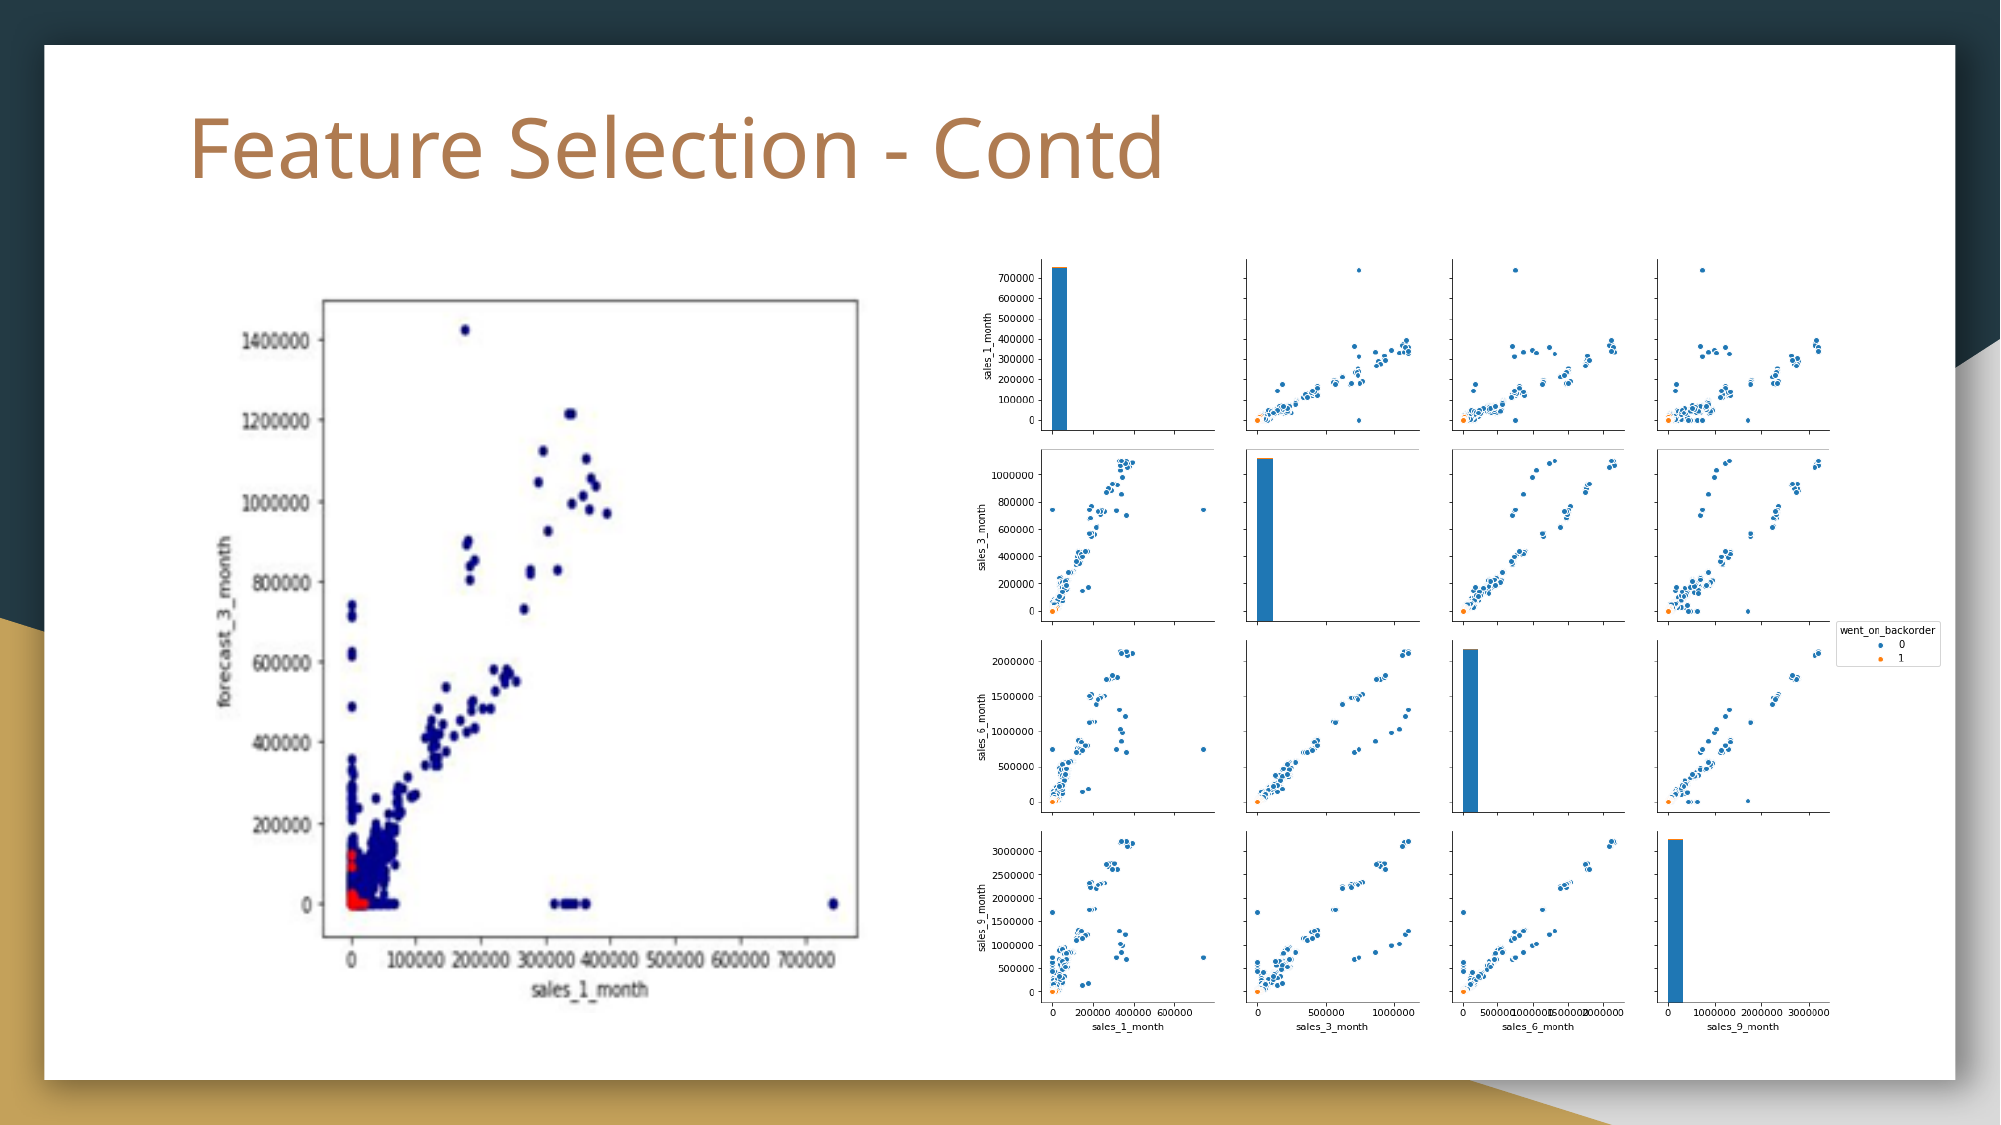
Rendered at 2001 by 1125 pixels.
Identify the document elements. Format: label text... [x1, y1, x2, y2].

title Feature Selection - Contd [167, 74, 1810, 284]
picture [969, 249, 1944, 1038]
picture [214, 283, 878, 1013]
